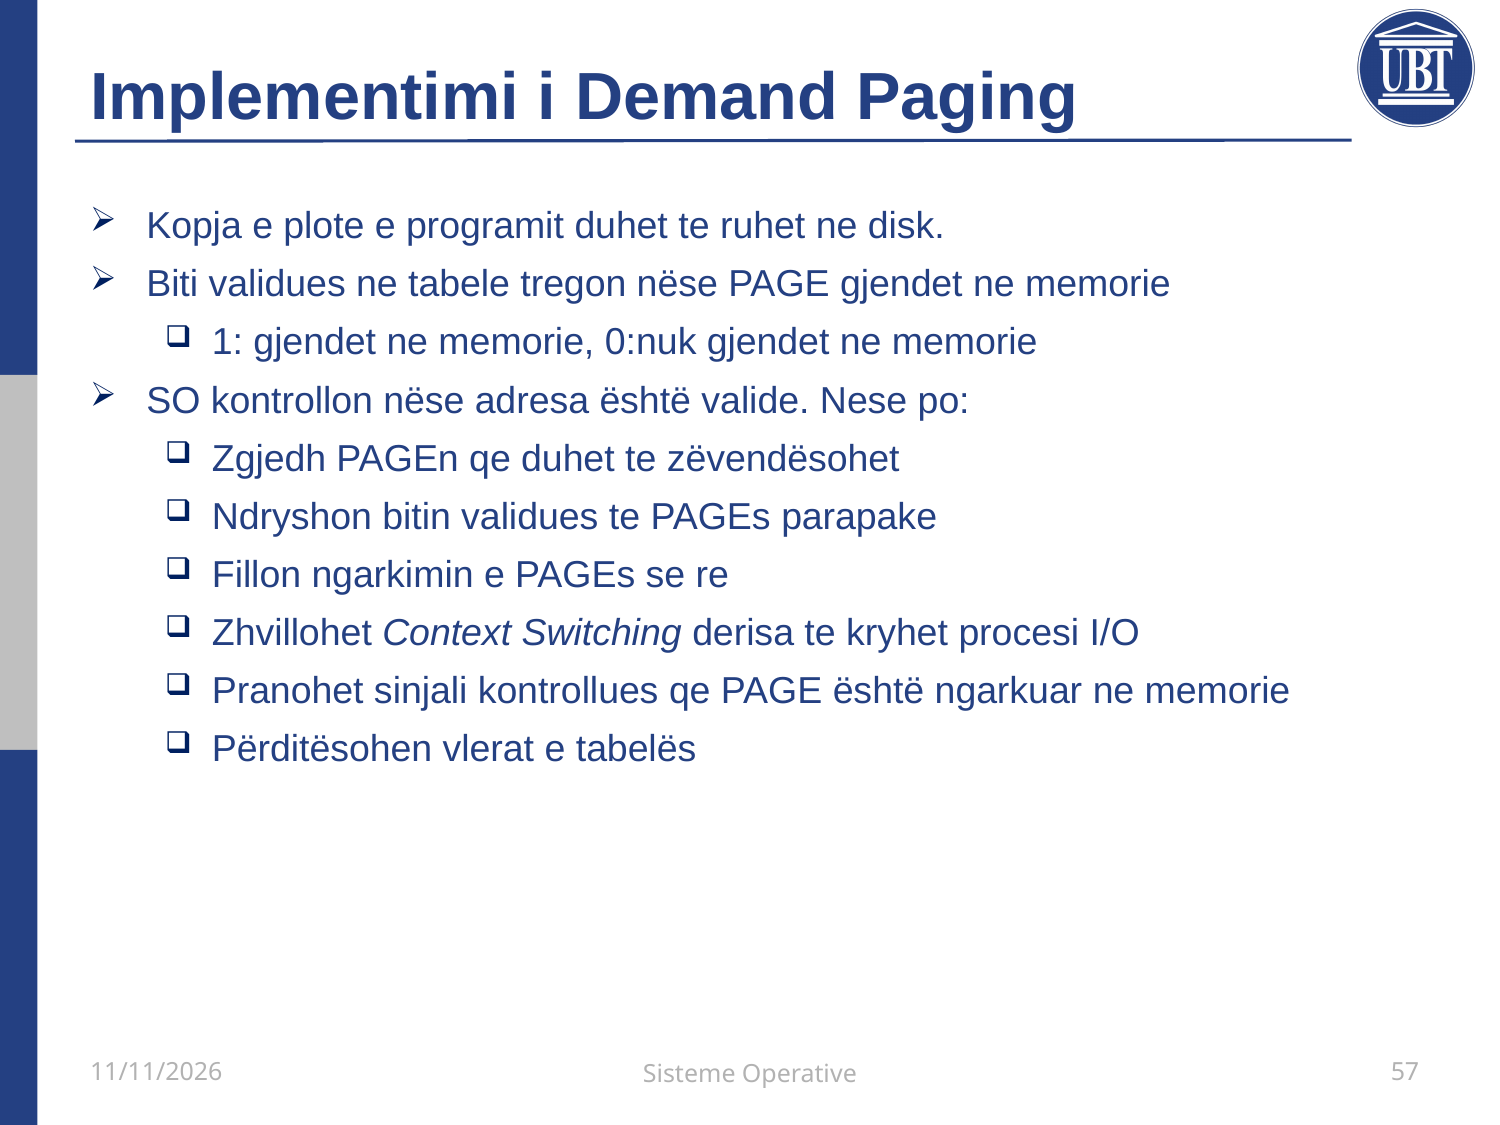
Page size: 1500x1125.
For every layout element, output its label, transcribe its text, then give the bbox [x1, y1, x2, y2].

footer Sisteme Operative [452, 1042, 1048, 1103]
title Implementimi i Demand Paging [75, 45, 1352, 141]
picture [1351, 5, 1481, 136]
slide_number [75, 1042, 381, 1103]
list Kopja e plote e programit duhet te ruhet ne disk. Biti validues ne tabele tregon nëse PAGE gjendet ne memorie 1: gjendet ne memorie, 0:nuk gjendet ne memorie SO kontrollon nëse adresa është valide. Nese po: Zgjedh PAGEn qe duhet te zëvendësohet Ndryshon bitin validues te PAGEs parapake Fillon ngarkimin e PAGEs se re Zhvillohet Context Switching derisa te kryhet procesi I/O Pranohet sinjali kontrollues qe PAGE është ngarkuar ne memorie Përditësohen vlerat e tabelës [75, 193, 1352, 1007]
slide_number 57 [1050, 1042, 1435, 1103]
